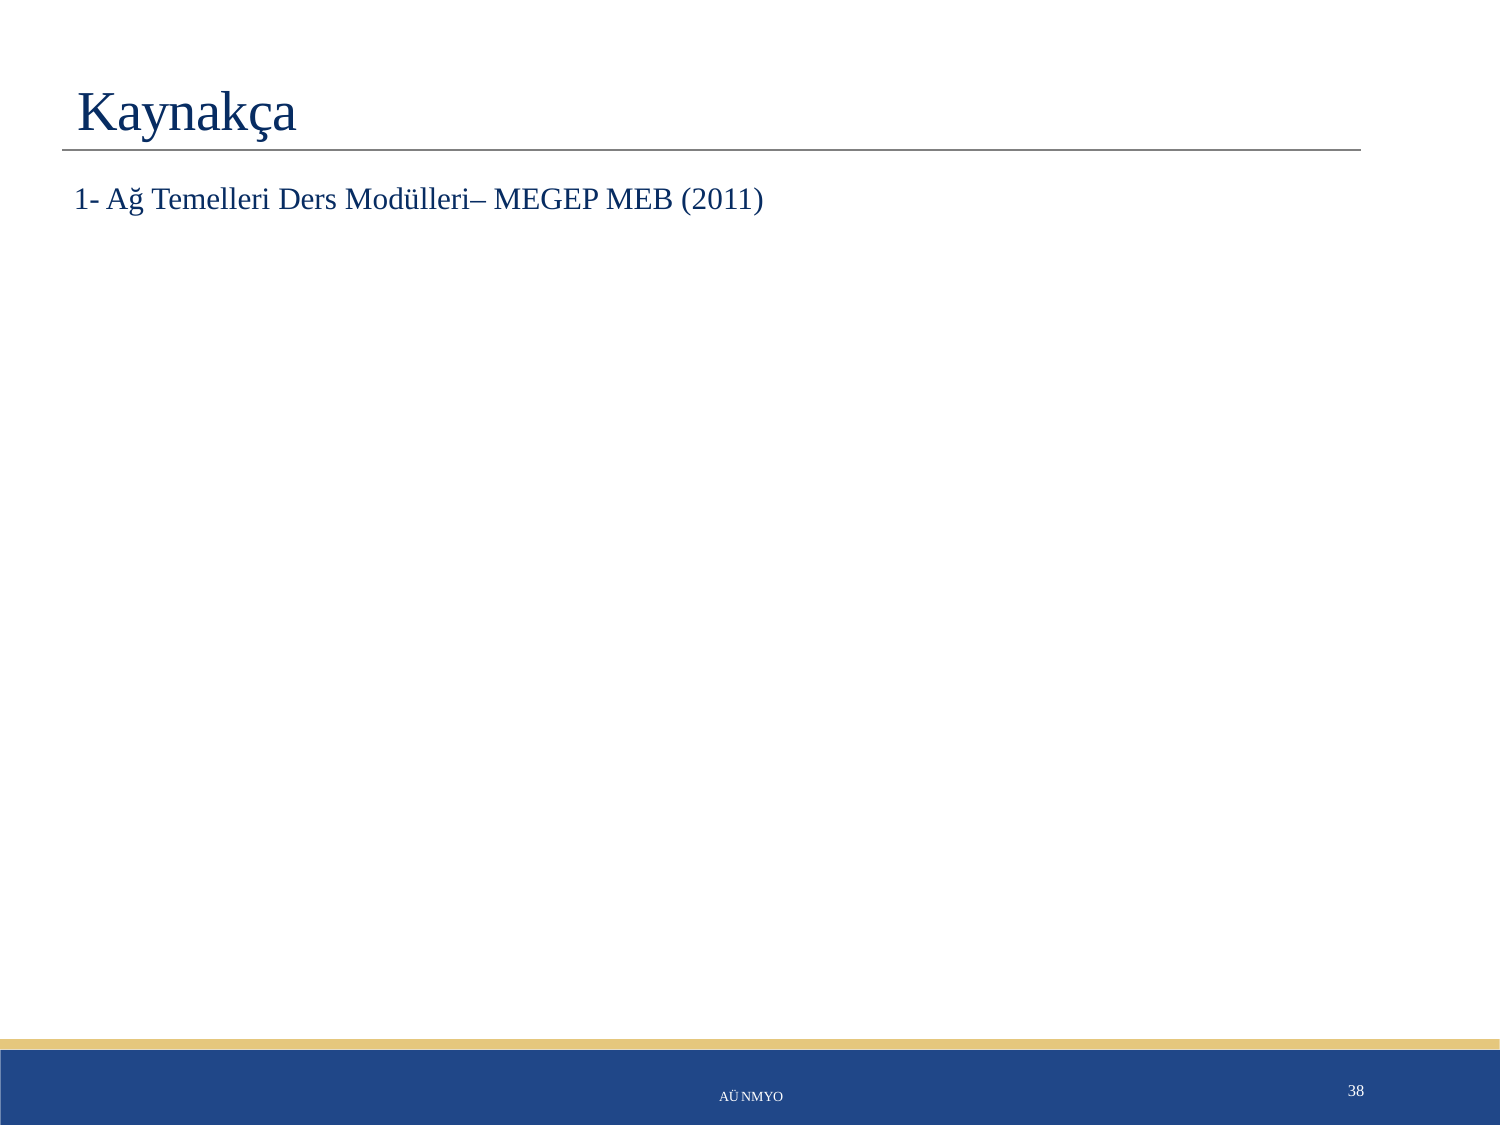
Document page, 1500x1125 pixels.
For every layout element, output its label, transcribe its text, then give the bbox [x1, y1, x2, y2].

list 1- Ağ Temelleri Ders Modülleri– MEGEP MEB (2011) [62, 174, 1438, 963]
title Kaynakça [62, 47, 1373, 150]
footer AÜ NMYO [453, 1059, 1047, 1120]
slide_number 38 [1218, 1059, 1380, 1120]
